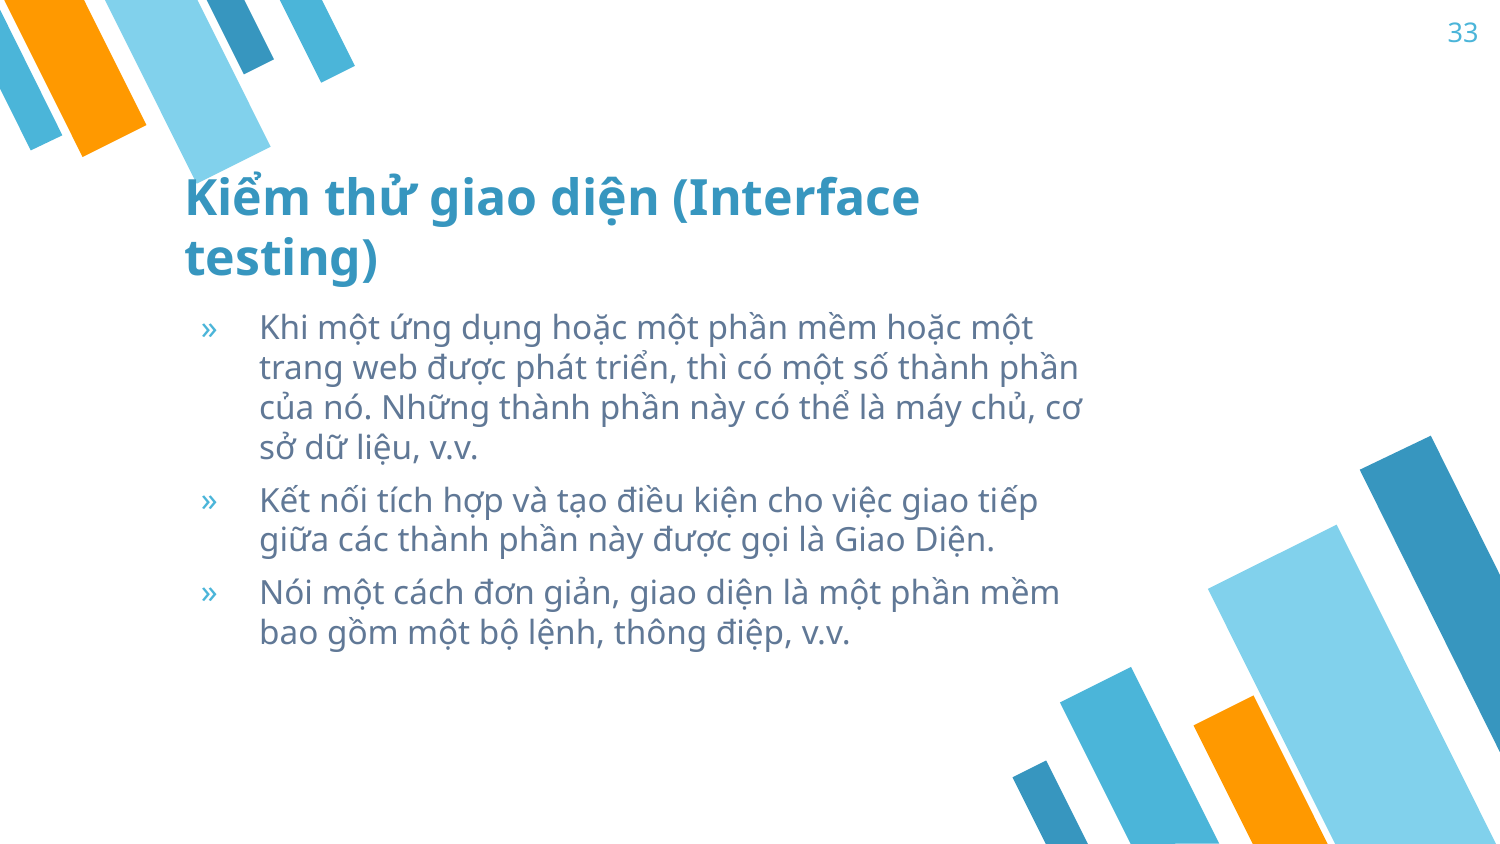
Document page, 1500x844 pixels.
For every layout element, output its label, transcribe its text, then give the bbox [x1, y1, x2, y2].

slide_number 33 [1403, 0, 1494, 65]
list Khi một ứng dụng hoặc một phần mềm hoặc một trang web được phát triển, thì có một số thành phần của nó. Những thành phần này có thể là máy chủ, cơ sở dữ liệu, v.v. Kết nối tích hợp và tạo điều kiện cho việc giao tiếp giữa các thành phần này được gọi là Giao Diện. Nói một cách đơn giản, giao diện là một phần mềm bao gồm một bộ lệnh, thông điệp, v.v. [169, 291, 1115, 706]
title Kiểm thử giao diện (Interface testing) [169, 188, 1115, 291]
